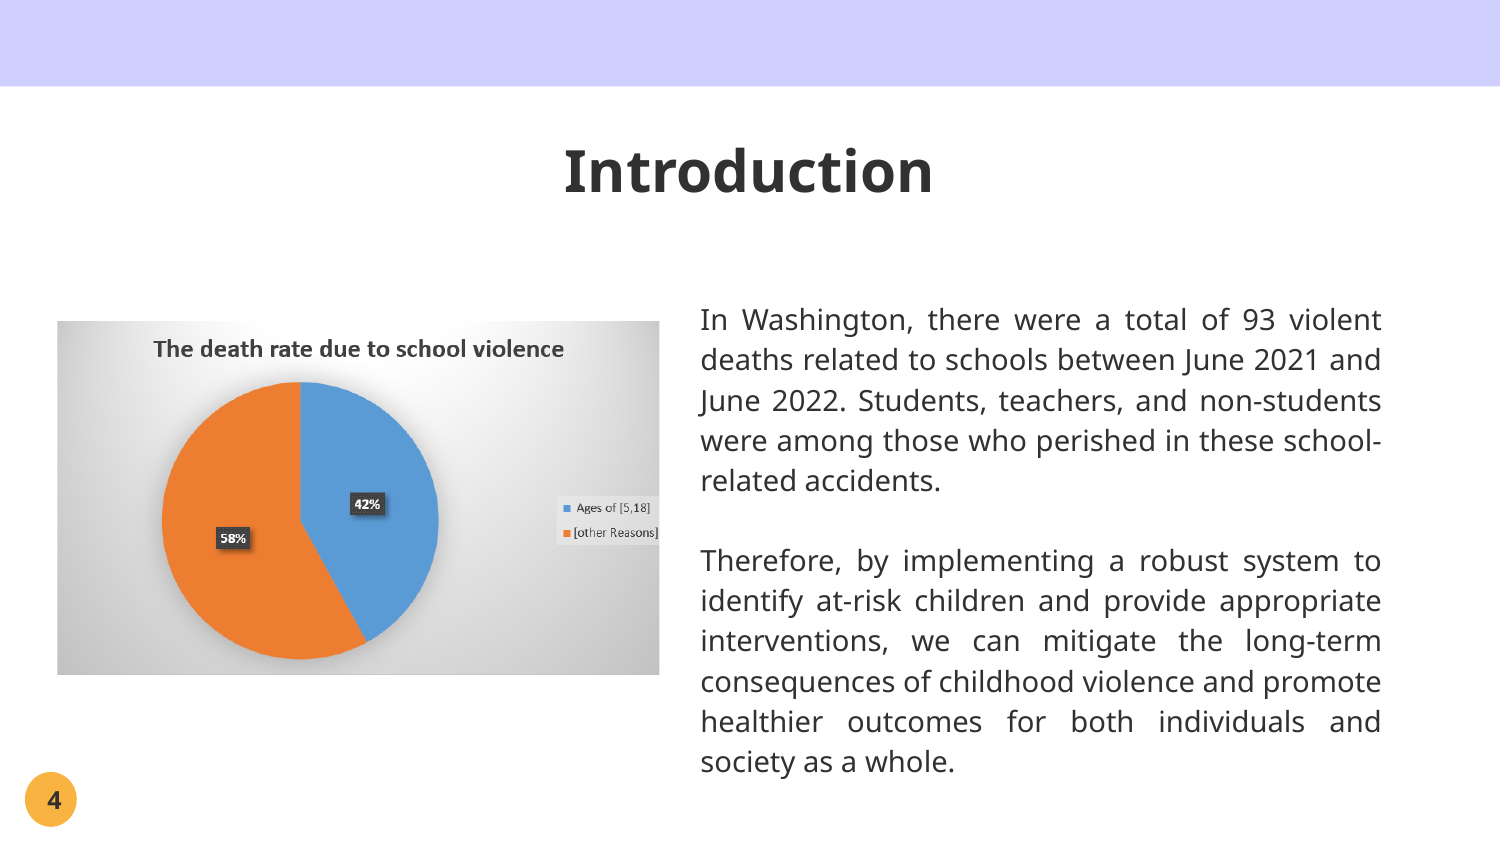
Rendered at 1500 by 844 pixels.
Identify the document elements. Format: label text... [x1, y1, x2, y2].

subtitle In Washington, there were a total of 93 violent deaths related to schools between June 2021 and June 2022. Students, teachers, and non-students were among those who perished in these school-related accidents. Therefore, by implementing a robust system to identify at-risk children and provide appropriate interventions, we can mitigate the long-term consequences of childhood violence and promote healthier outcomes for both individuals and society as a whole. [685, 281, 1398, 675]
text_box [0, 0, 1500, 89]
picture [57, 320, 660, 675]
text_box 4 [22, 769, 79, 829]
